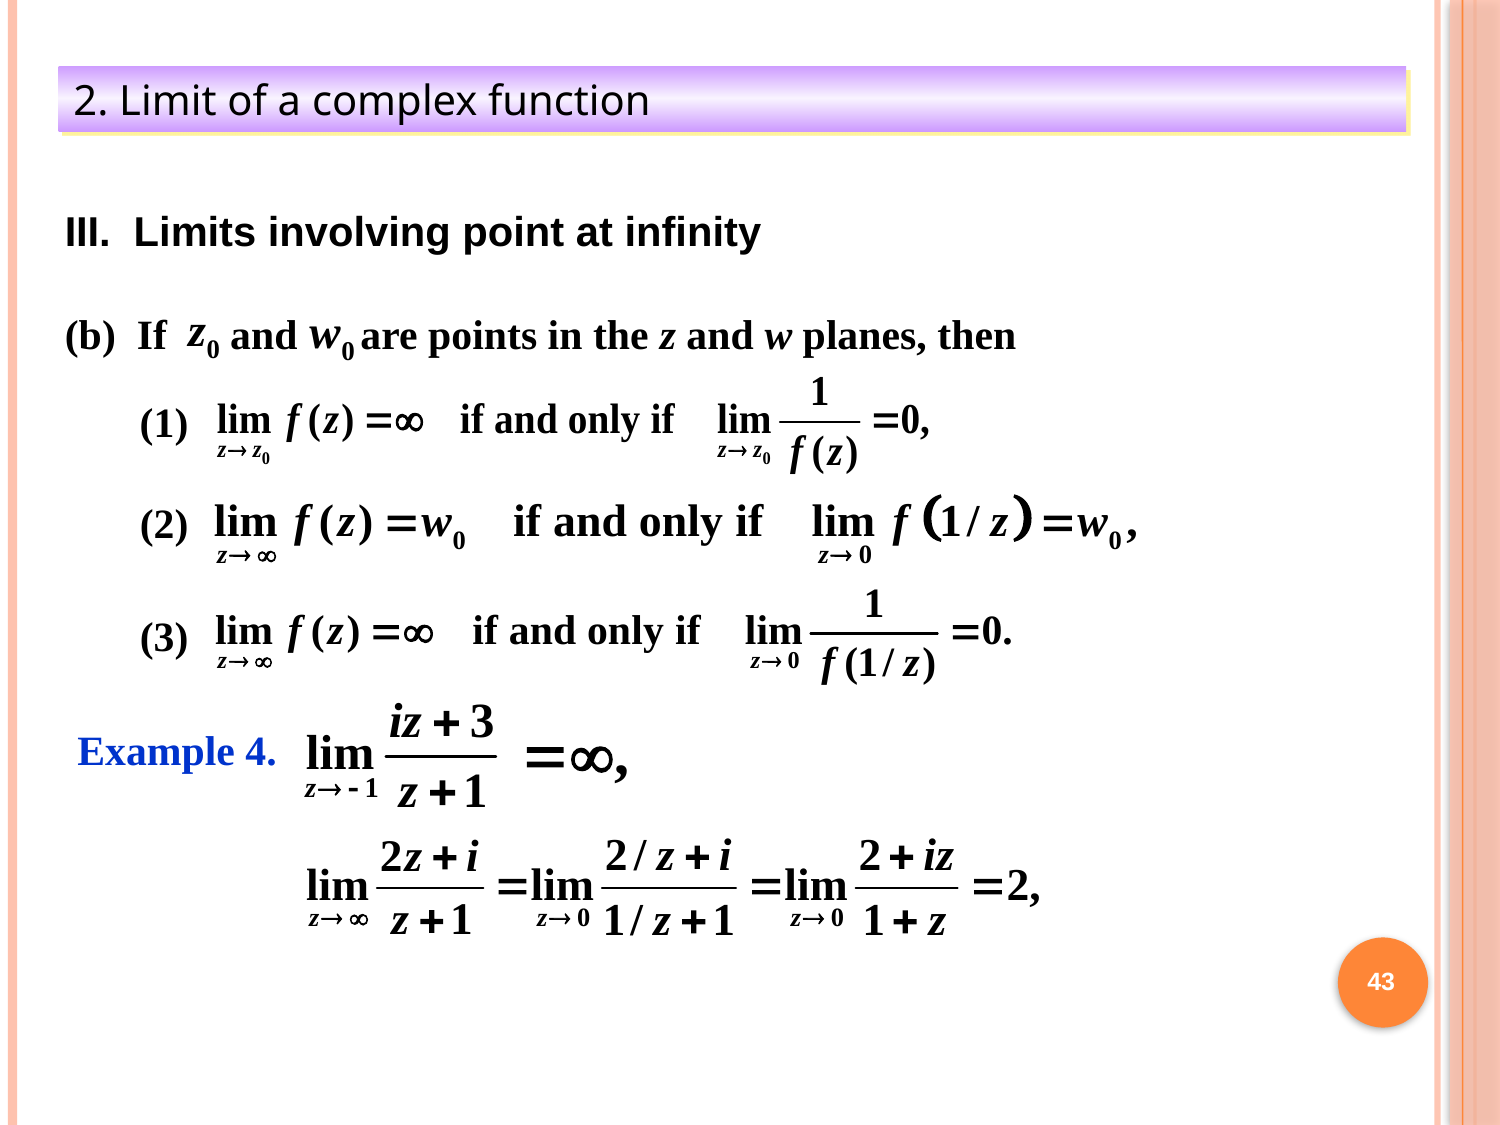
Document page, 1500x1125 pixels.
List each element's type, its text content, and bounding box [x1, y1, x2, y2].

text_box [299, 824, 484, 950]
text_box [295, 686, 507, 824]
slide_number 43 [1331, 937, 1432, 1023]
text_box Example 4. [62, 716, 289, 782]
text_box 2. Limit of a complex function [58, 66, 1407, 132]
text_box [511, 734, 638, 801]
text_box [49, 299, 1426, 694]
text_box III. Limits involving point at infinity [50, 196, 1375, 262]
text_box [486, 823, 1051, 950]
